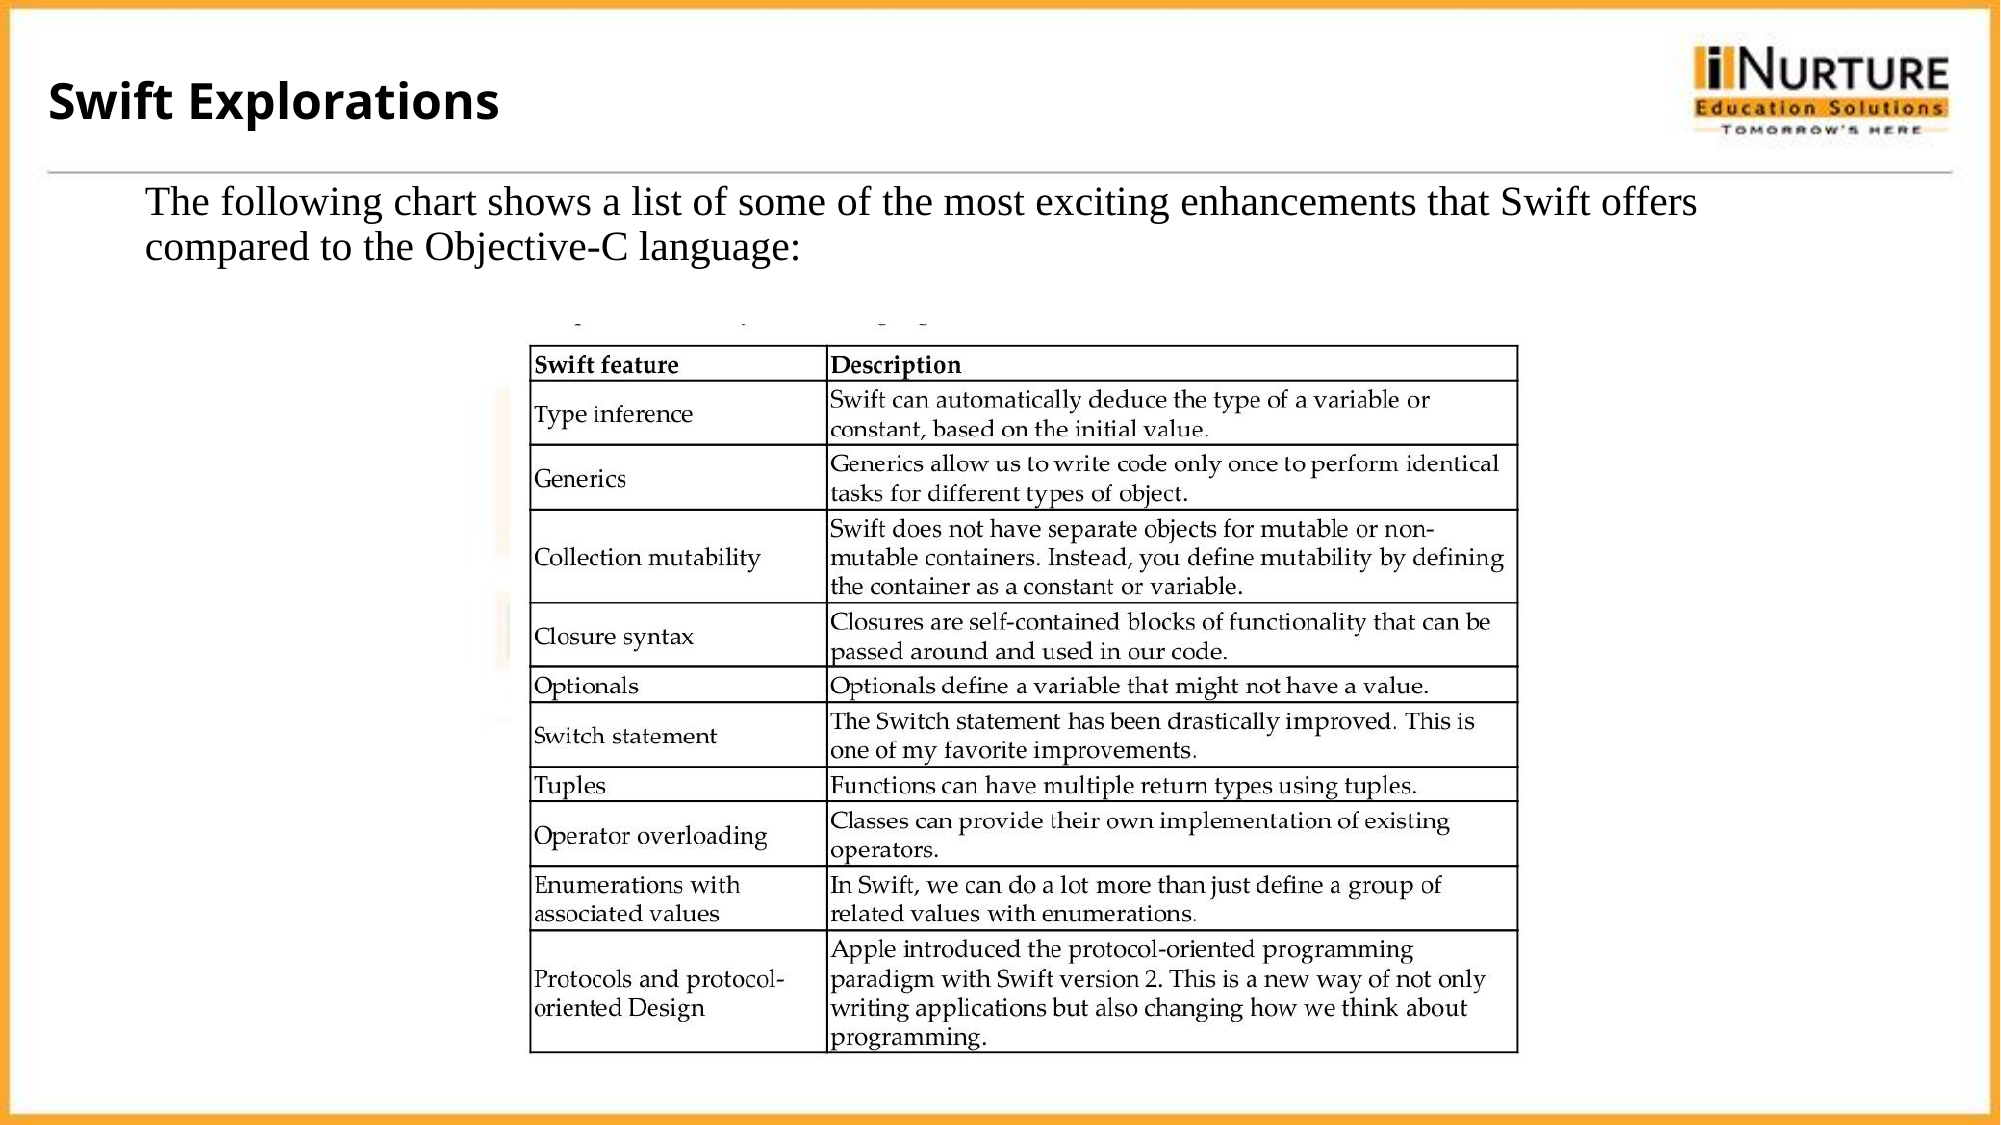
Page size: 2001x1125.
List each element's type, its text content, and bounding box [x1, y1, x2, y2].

picture [0, 0, 2001, 1125]
text_box Swift Explorations [40, 62, 847, 138]
list The following chart shows a list of some of the most exciting enhancements that Swift offers compared to the Objective-C language: [137, 171, 1863, 290]
